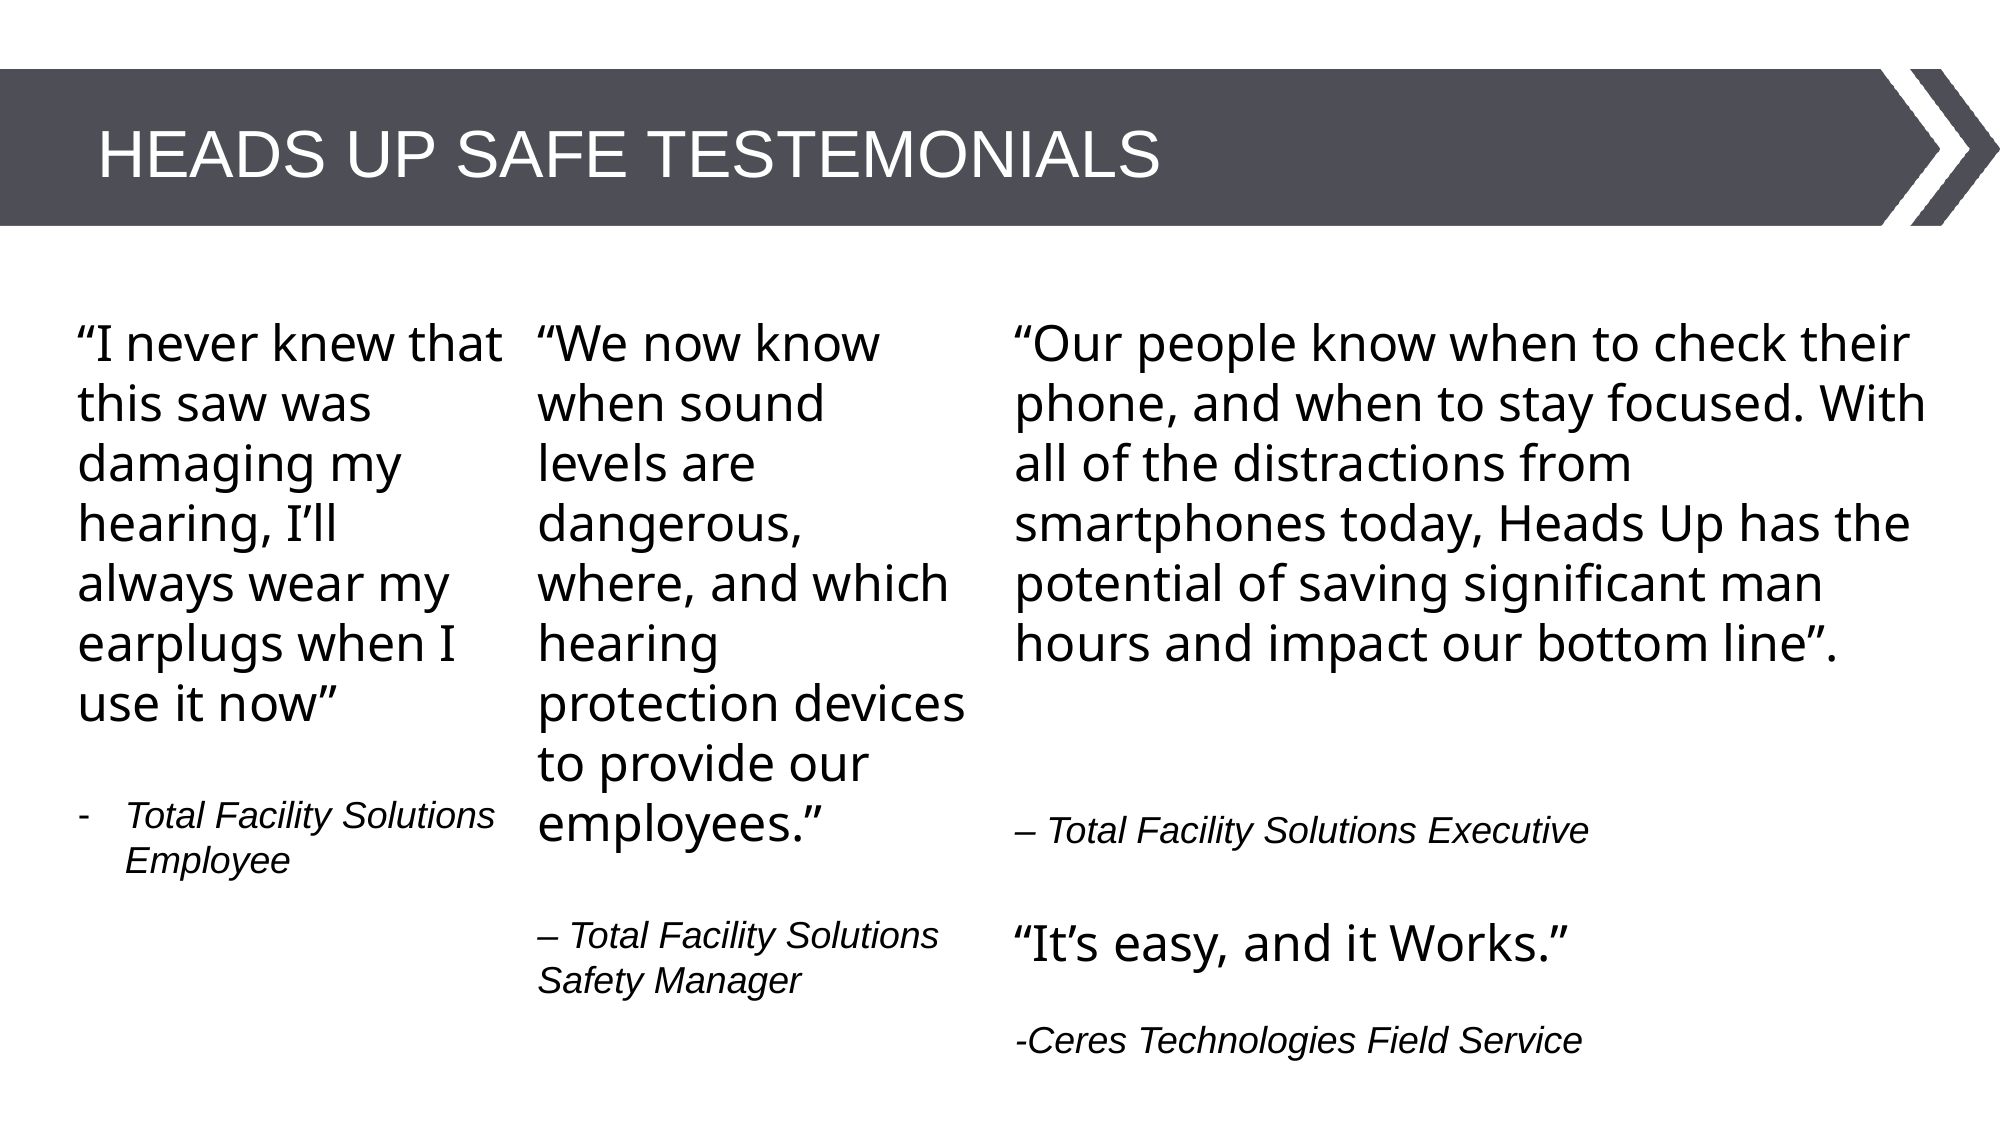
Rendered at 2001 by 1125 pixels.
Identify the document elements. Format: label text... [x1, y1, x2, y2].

picture [0, 69, 2000, 226]
text_box “We now know when sound levels are dangerous, where, and which hearing protection devices to provide our employees.” – Total Facility Solutions Safety Manager [522, 303, 982, 1125]
text_box “Our people know when to check their phone, and when to stay focused. With all of the distractions from smartphones today, Heads Up has the potential of saving significant man hours and impact our bottom line”. – Total Facility Solutions Executive “It’s easy, and it Works.” -Ceres Technologies Field Service [999, 303, 1970, 1125]
text_box “I never knew that this saw was damaging my hearing, I’ll always wear my earplugs when I use it now” Total Facility Solutions Employee [62, 304, 522, 895]
